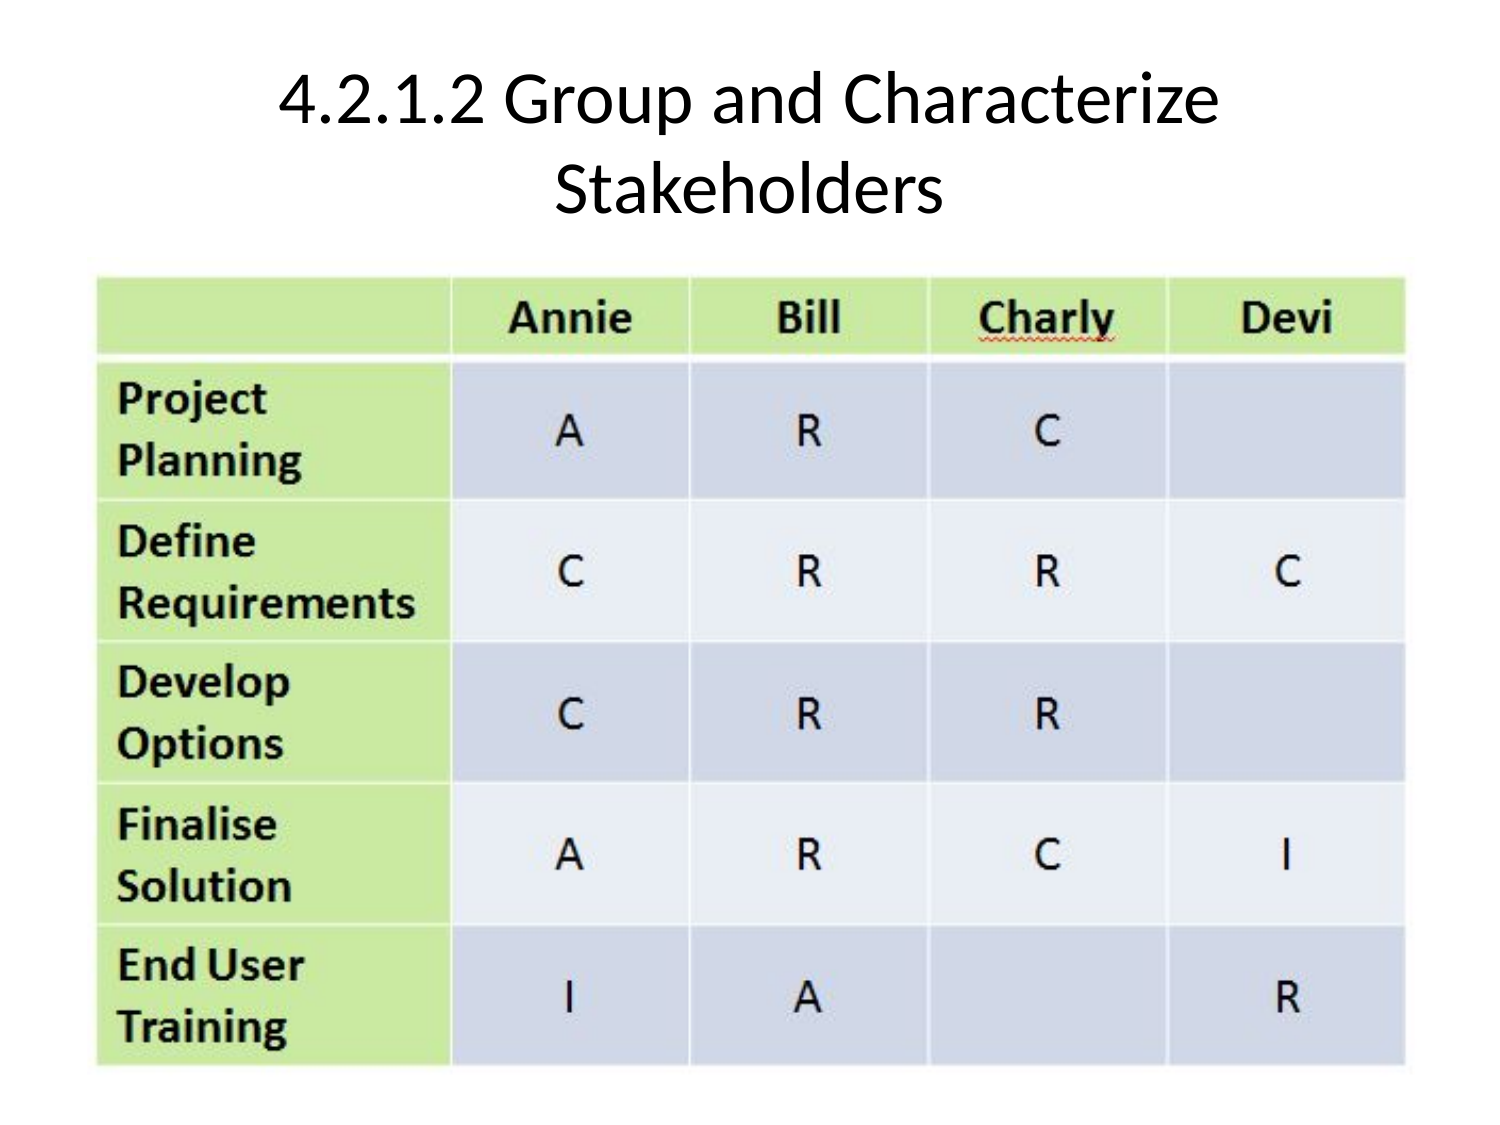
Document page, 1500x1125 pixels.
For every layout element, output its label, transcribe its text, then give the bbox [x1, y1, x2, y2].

title 4.2.1.2 Group and Characterize Stakeholders [75, 45, 1425, 233]
picture [87, 257, 1420, 1079]
